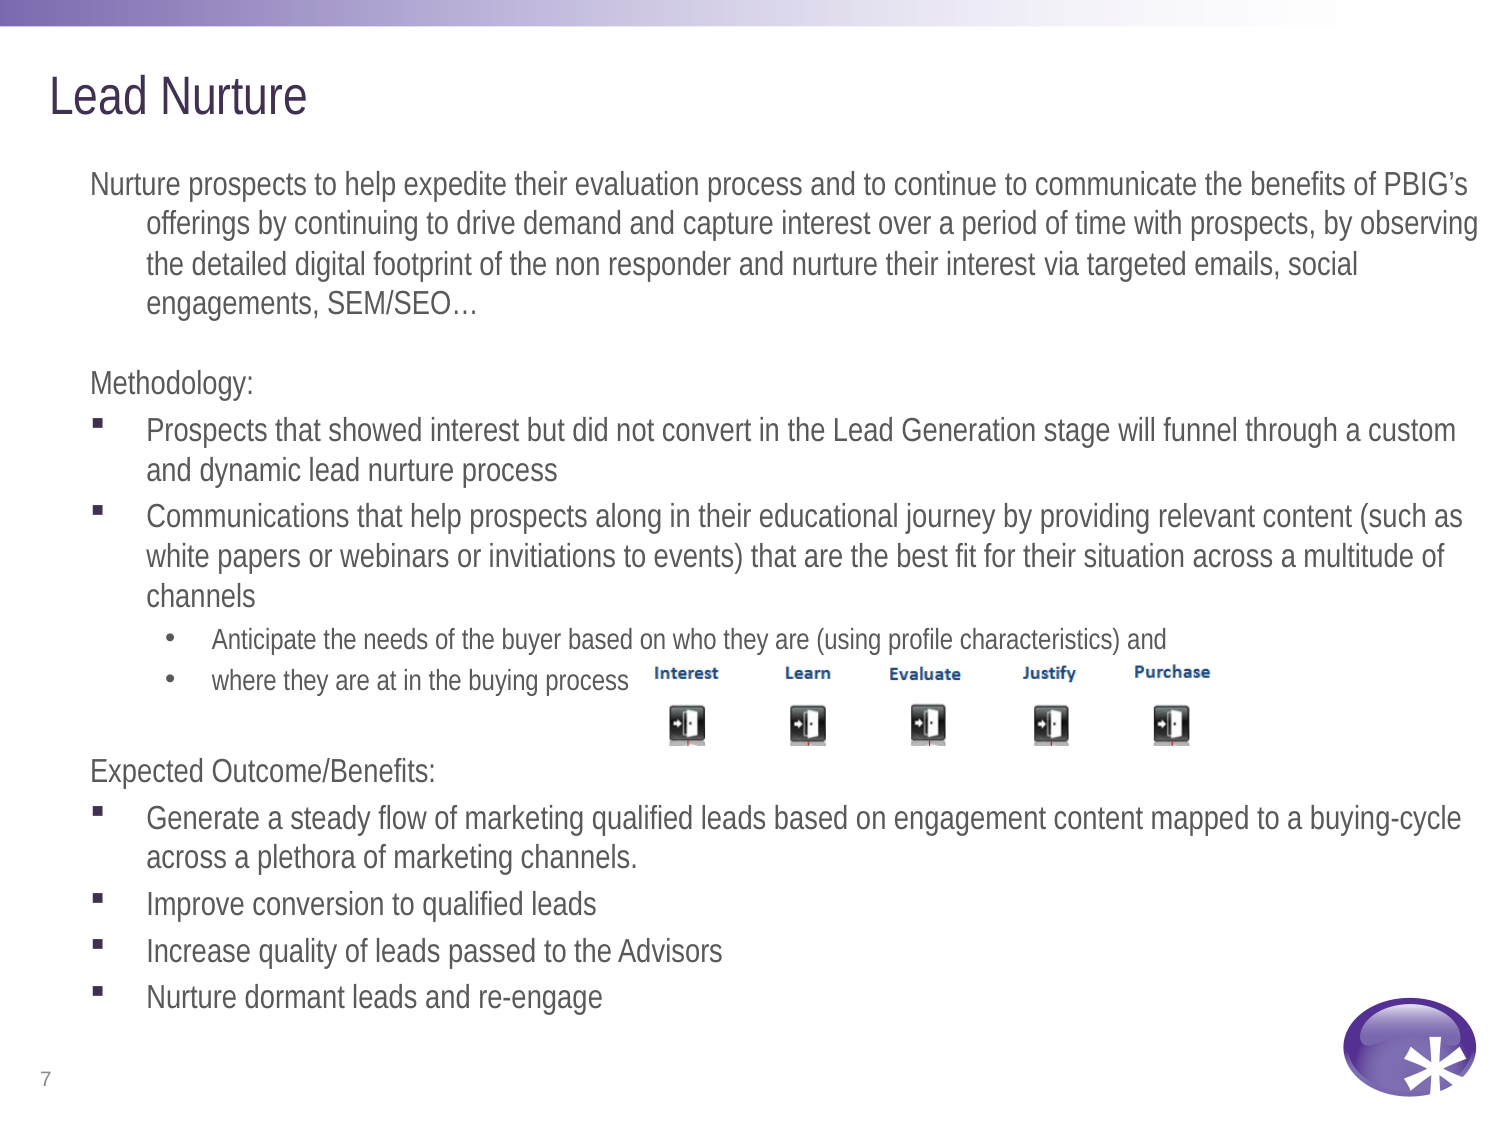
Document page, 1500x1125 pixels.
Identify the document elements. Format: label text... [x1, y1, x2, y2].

picture [0, 0, 1500, 1125]
picture [642, 659, 1226, 746]
list Nurture prospects to help expedite their evaluation process and to continue to communicate the benefits of PBIG’s offerings by continuing to drive demand and capture interest over a period of time with prospects, by observing the detailed digital footprint of the non responder and nurture their interest via targeted emails, social engagements, SEM/SEO… Methodology: Prospects that showed interest but did not convert in the Lead Generation stage will funnel through a custom and dynamic lead nurture process Communications that help prospects along in their educational journey by providing relevant content (such as white papers or webinars or invitiations to events) that are the best fit for their situation across a multitude of channels Anticipate the needs of the buyer based on who they are (using profile characteristics) and where they are at in the buying process Expected Outcome/Benefits: Generate a steady flow of marketing qualified leads based on engagement content mapped to a buying-cycle across a plethora of marketing channels. Improve conversion to qualified leads Increase quality of leads passed to the Advisors Nurture dormant leads and re-engage [74, 154, 1500, 1049]
title Lead Nurture [33, 52, 1426, 241]
slide_number 7 [25, 1048, 107, 1109]
